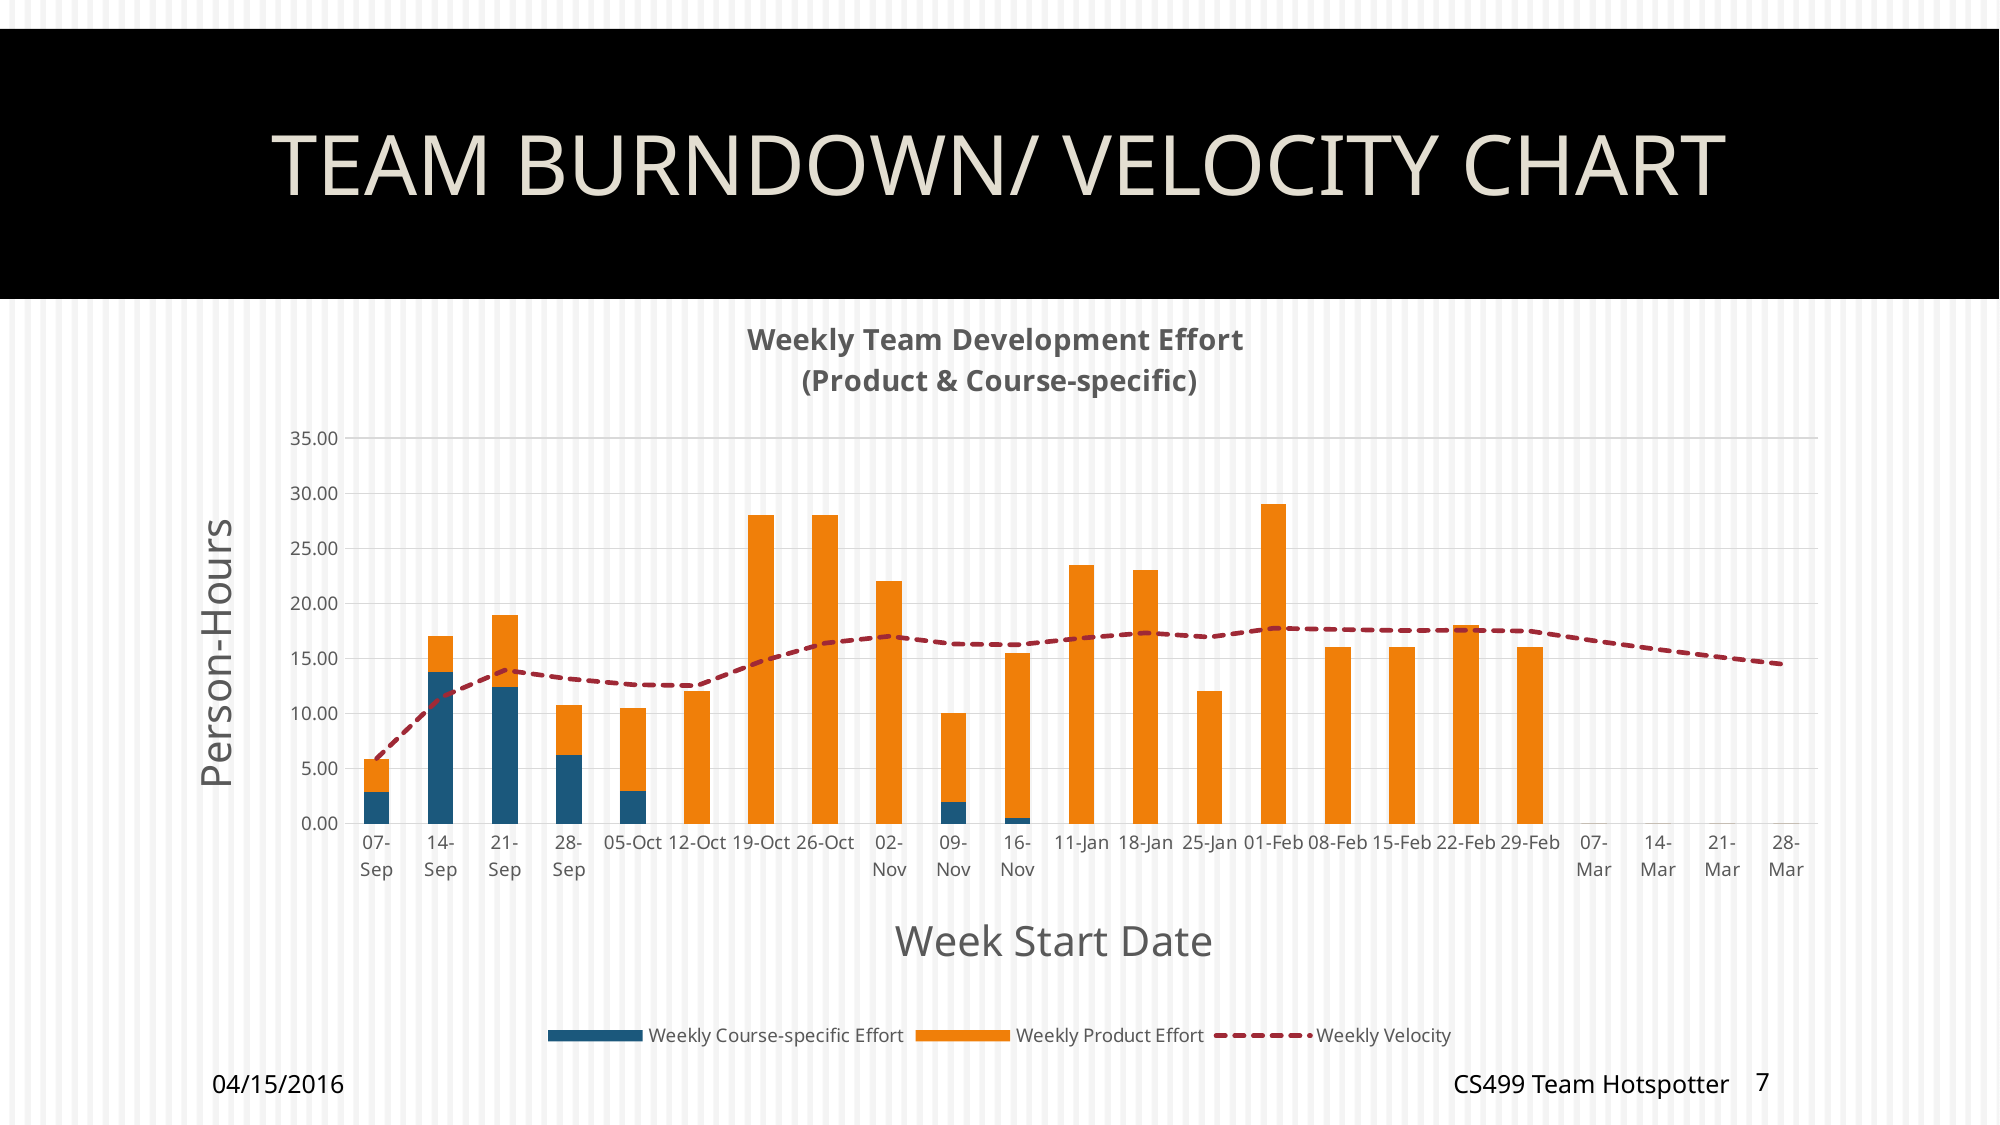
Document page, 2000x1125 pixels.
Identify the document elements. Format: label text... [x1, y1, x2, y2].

slide_number 7 [1748, 1053, 1904, 1114]
footer CS499 Team Hotspotter [917, 1065, 1746, 1114]
title Team Burndown/ Velocity Chart [197, 46, 1802, 282]
chart [146, 287, 1853, 1056]
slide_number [197, 1065, 690, 1114]
